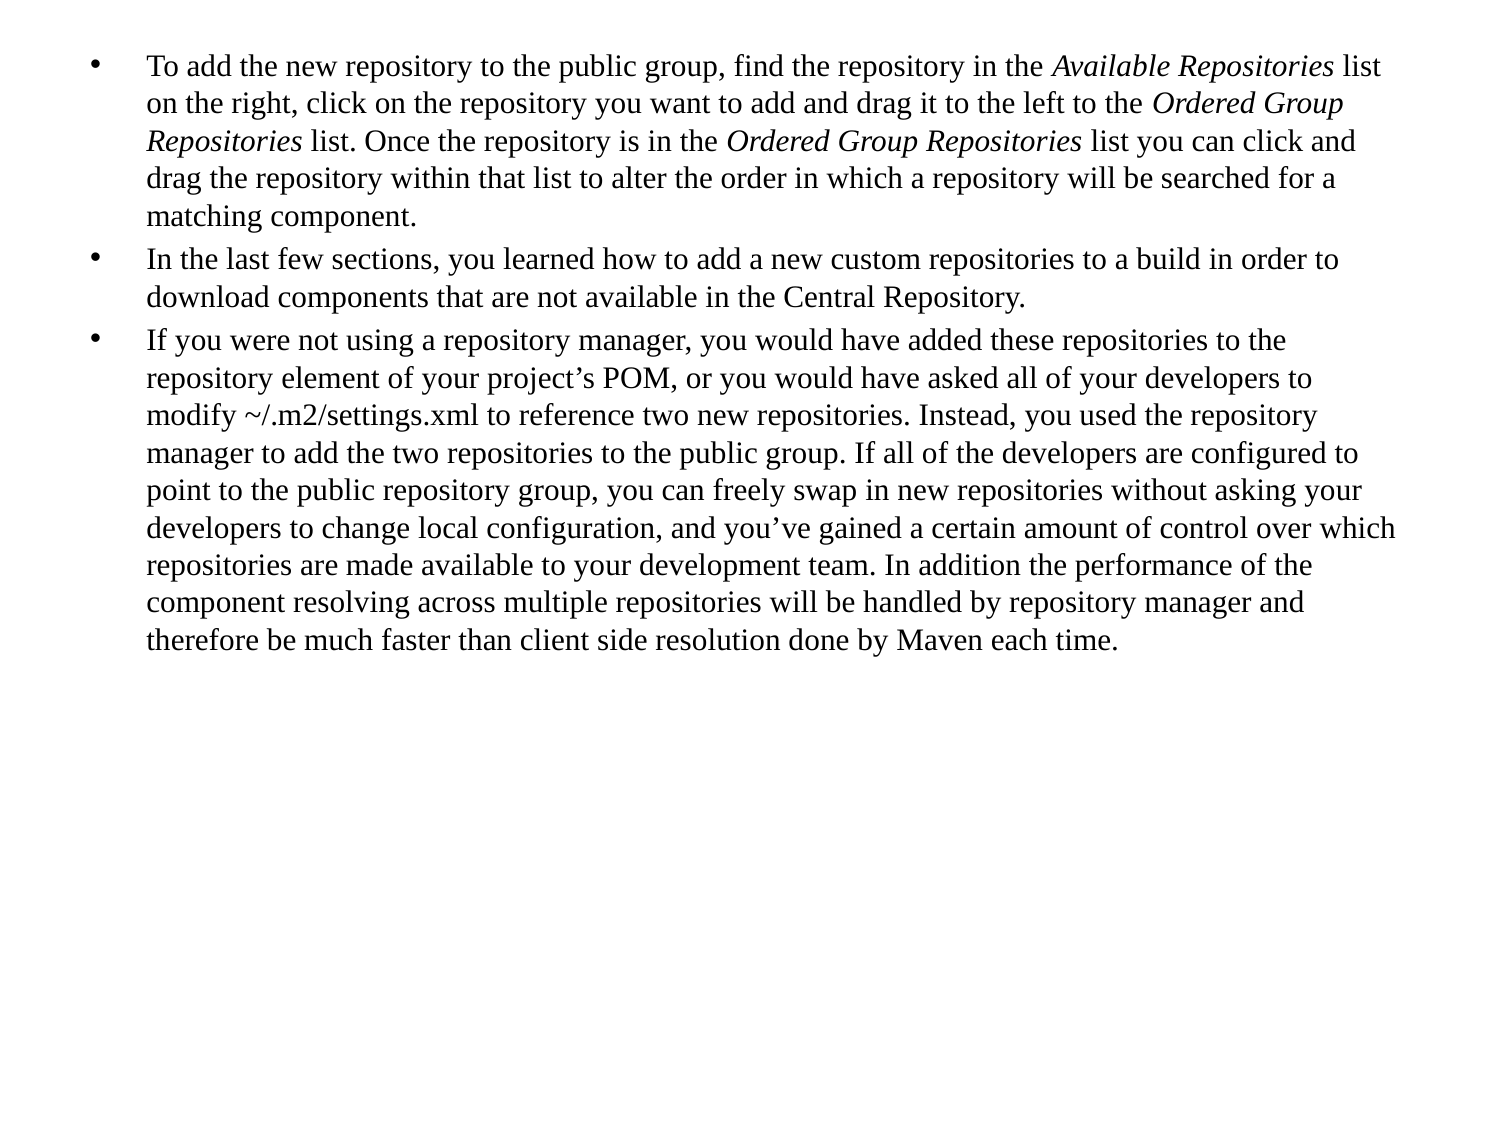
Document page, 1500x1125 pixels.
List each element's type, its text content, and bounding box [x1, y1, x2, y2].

list To add the new repository to the public group, find the repository in the Available Repositories list on the right, click on the repository you want to add and drag it to the left to the Ordered Group Repositories list. Once the repository is in the Ordered Group Repositories list you can click and drag the repository within that list to alter the order in which a repository will be searched for a matching component. In the last few sections, you learned how to add a new custom repositories to a build in order to download components that are not available in the Central Repository. If you were not using a repository manager, you would have added these repositories to the repository element of your project’s POM, or you would have asked all of your developers to modify ~/.m2/settings.xml to reference two new repositories. Instead, you used the repository manager to add the two repositories to the public group. If all of the developers are configured to point to the public repository group, you can freely swap in new repositories without asking your developers to change local configuration, and you’ve gained a certain amount of control over which repositories are made available to your development team. In addition the performance of the component resolving across multiple repositories will be handled by repository manager and therefore be much faster than client side resolution done by Maven each time. [75, 37, 1425, 1005]
